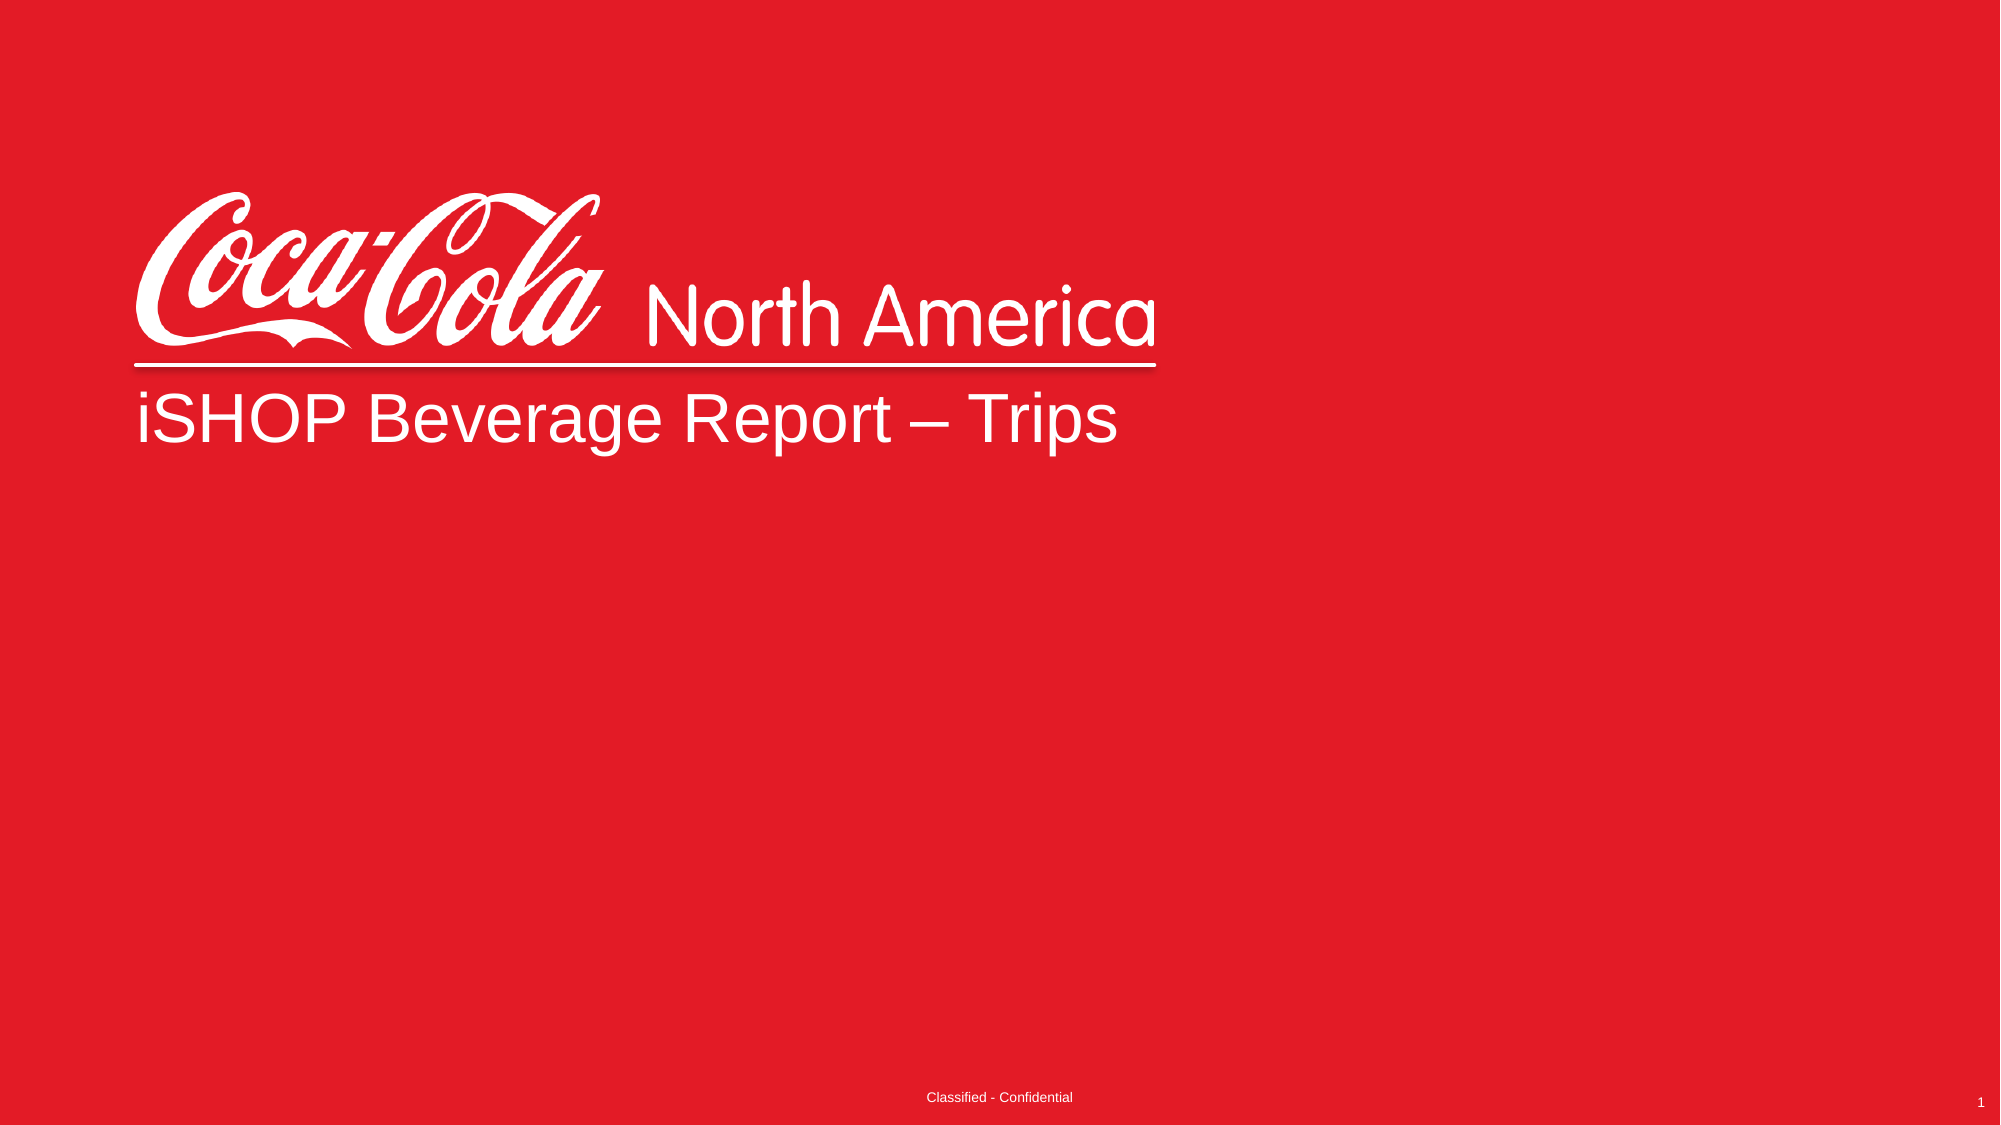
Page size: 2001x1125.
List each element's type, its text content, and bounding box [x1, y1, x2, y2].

list iSHOP Beverage Report – Trips [135, 372, 1317, 458]
slide_number 1 [1533, 1081, 2000, 1113]
footer Classified - Confidential [683, 1081, 1317, 1113]
